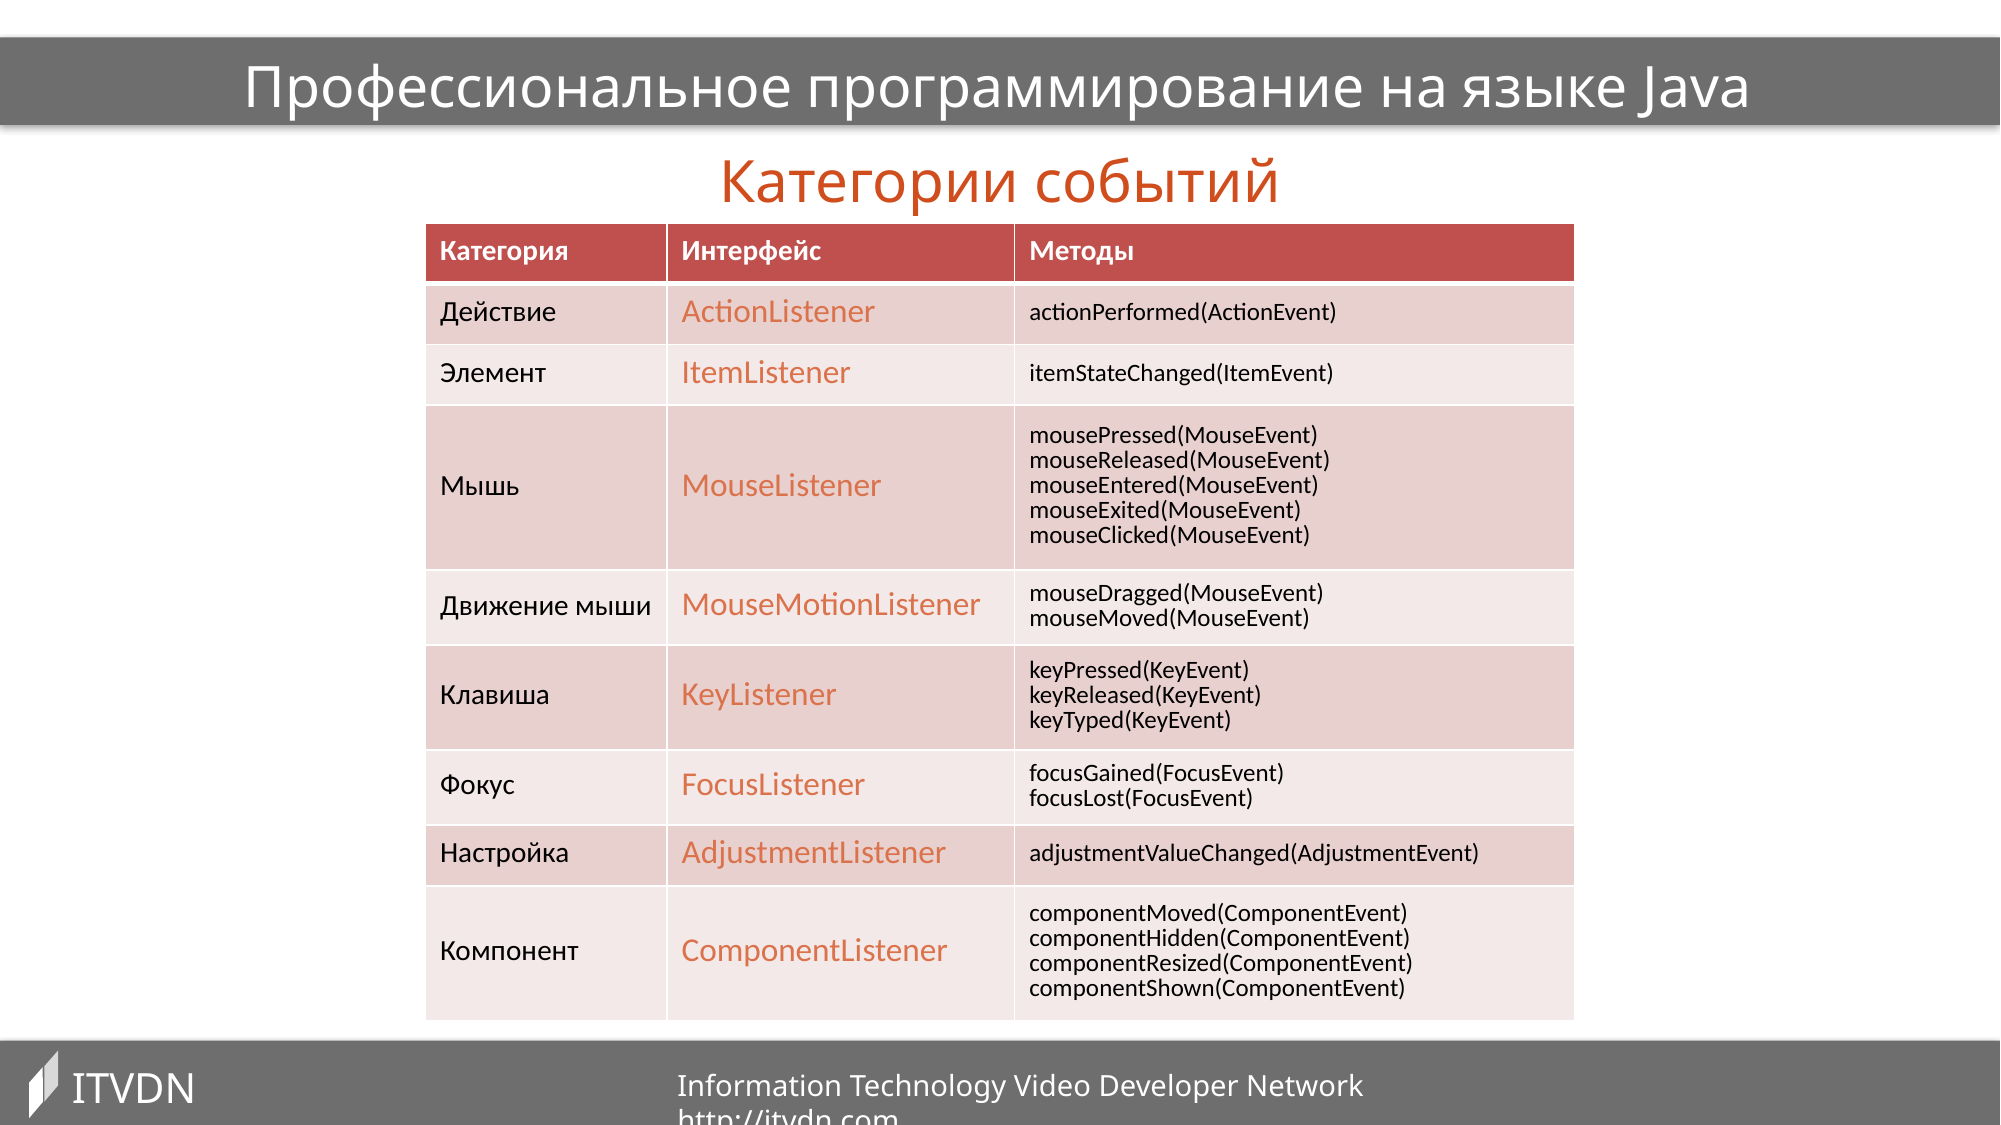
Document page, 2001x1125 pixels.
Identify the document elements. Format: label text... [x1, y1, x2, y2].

table_cell FocusListener [668, 751, 1014, 824]
table_cell Компонент [426, 887, 666, 1020]
table_cell adjustmentValueChanged(AdjustmentEvent) [1015, 826, 1574, 885]
table_cell Клавиша [426, 646, 666, 749]
table_cell MouseListener [668, 406, 1014, 569]
table_cell Движение мыши [426, 571, 666, 644]
table_cell keyPressed(KeyEvent) keyReleased(KeyEvent) keyTyped(KeyEvent) [1015, 646, 1574, 749]
text_box Профессиональное программирование на языке Java [207, 37, 1788, 132]
table_header Методы [1015, 224, 1574, 281]
text_box Категории событий [324, 138, 1675, 225]
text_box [28, 1050, 59, 1119]
table_cell AdjustmentListener [668, 826, 1014, 885]
table_cell Действие [426, 286, 666, 344]
table_cell Настройка [426, 826, 666, 885]
table_cell mousePressed(MouseEvent) mouseReleased(MouseEvent) mouseEntered(MouseEvent) mouseExited(MouseEvent) mouseClicked(MouseEvent) [1015, 406, 1574, 569]
table_cell mouseDragged(MouseEvent) mouseMoved(MouseEvent) [1015, 571, 1574, 644]
text_box Information Technology Video Developer Network http://itvdn.com [662, 1059, 1963, 1125]
table_cell focusGained(FocusEvent) focusLost(FocusEvent) [1015, 751, 1574, 824]
table_cell ActionListener [668, 286, 1014, 344]
table_cell componentMoved(ComponentEvent) componentHidden(ComponentEvent) componentResized(ComponentEvent) componentShown(ComponentEvent) [1015, 887, 1574, 1020]
table_cell Мышь [426, 406, 666, 569]
table_cell Элемент [426, 345, 666, 404]
text_box [0, 34, 2000, 128]
table_header Категория [426, 224, 666, 281]
table_header Интерфейс [668, 224, 1014, 281]
table_cell ComponentListener [668, 887, 1014, 1020]
table_cell actionPerformed(ActionEvent) [1015, 286, 1574, 344]
table_cell Фокус [426, 751, 666, 824]
table_cell KeyListener [668, 646, 1014, 749]
table_cell ItemListener [668, 345, 1014, 404]
text_box [0, 1037, 2000, 1125]
table_cell itemStateChanged(ItemEvent) [1015, 345, 1574, 404]
text_box ITVDN [62, 1054, 212, 1120]
table_cell MouseMotionListener [668, 571, 1014, 644]
